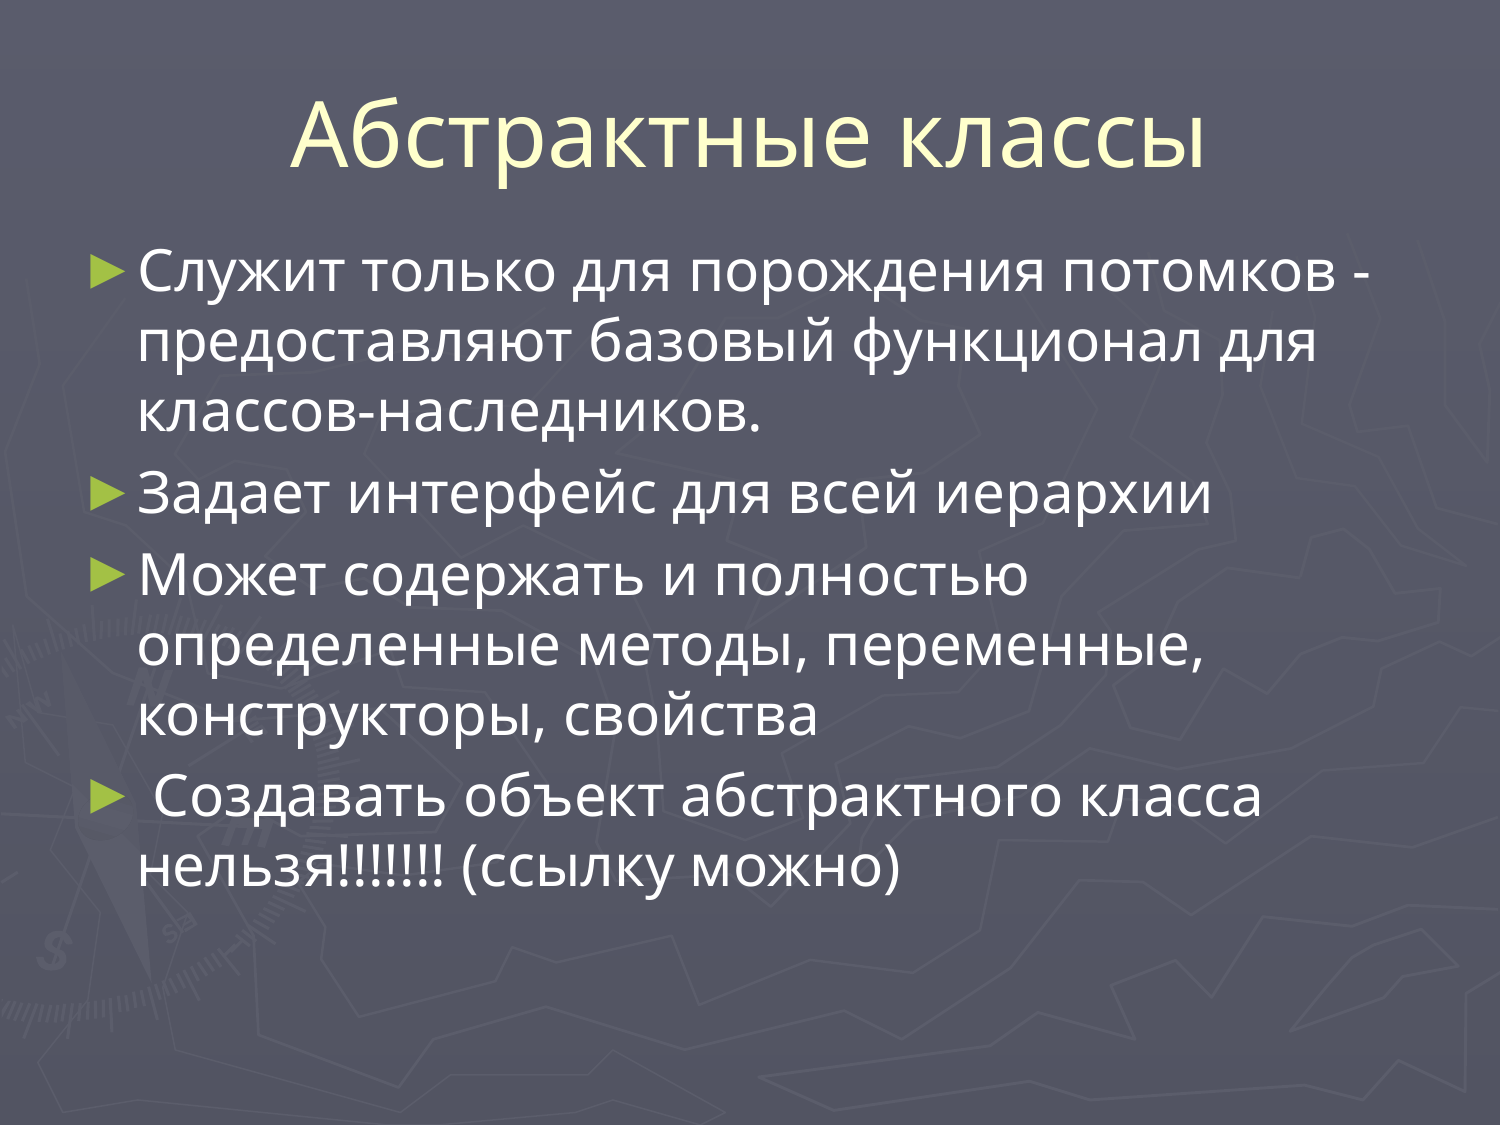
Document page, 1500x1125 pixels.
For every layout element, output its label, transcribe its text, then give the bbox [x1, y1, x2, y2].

title Абстрактные классы [49, 37, 1451, 225]
list Служит только для порождения потомков - предоставляют базовый функционал для классов-наследников. Задает интерфейс для всей иерархии Может содержать и полностью определенные методы, переменные, конструкторы, свойства Создавать объект абстрактного класса нельзя!!!!!!! (ссылку можно) [64, 226, 1466, 965]
